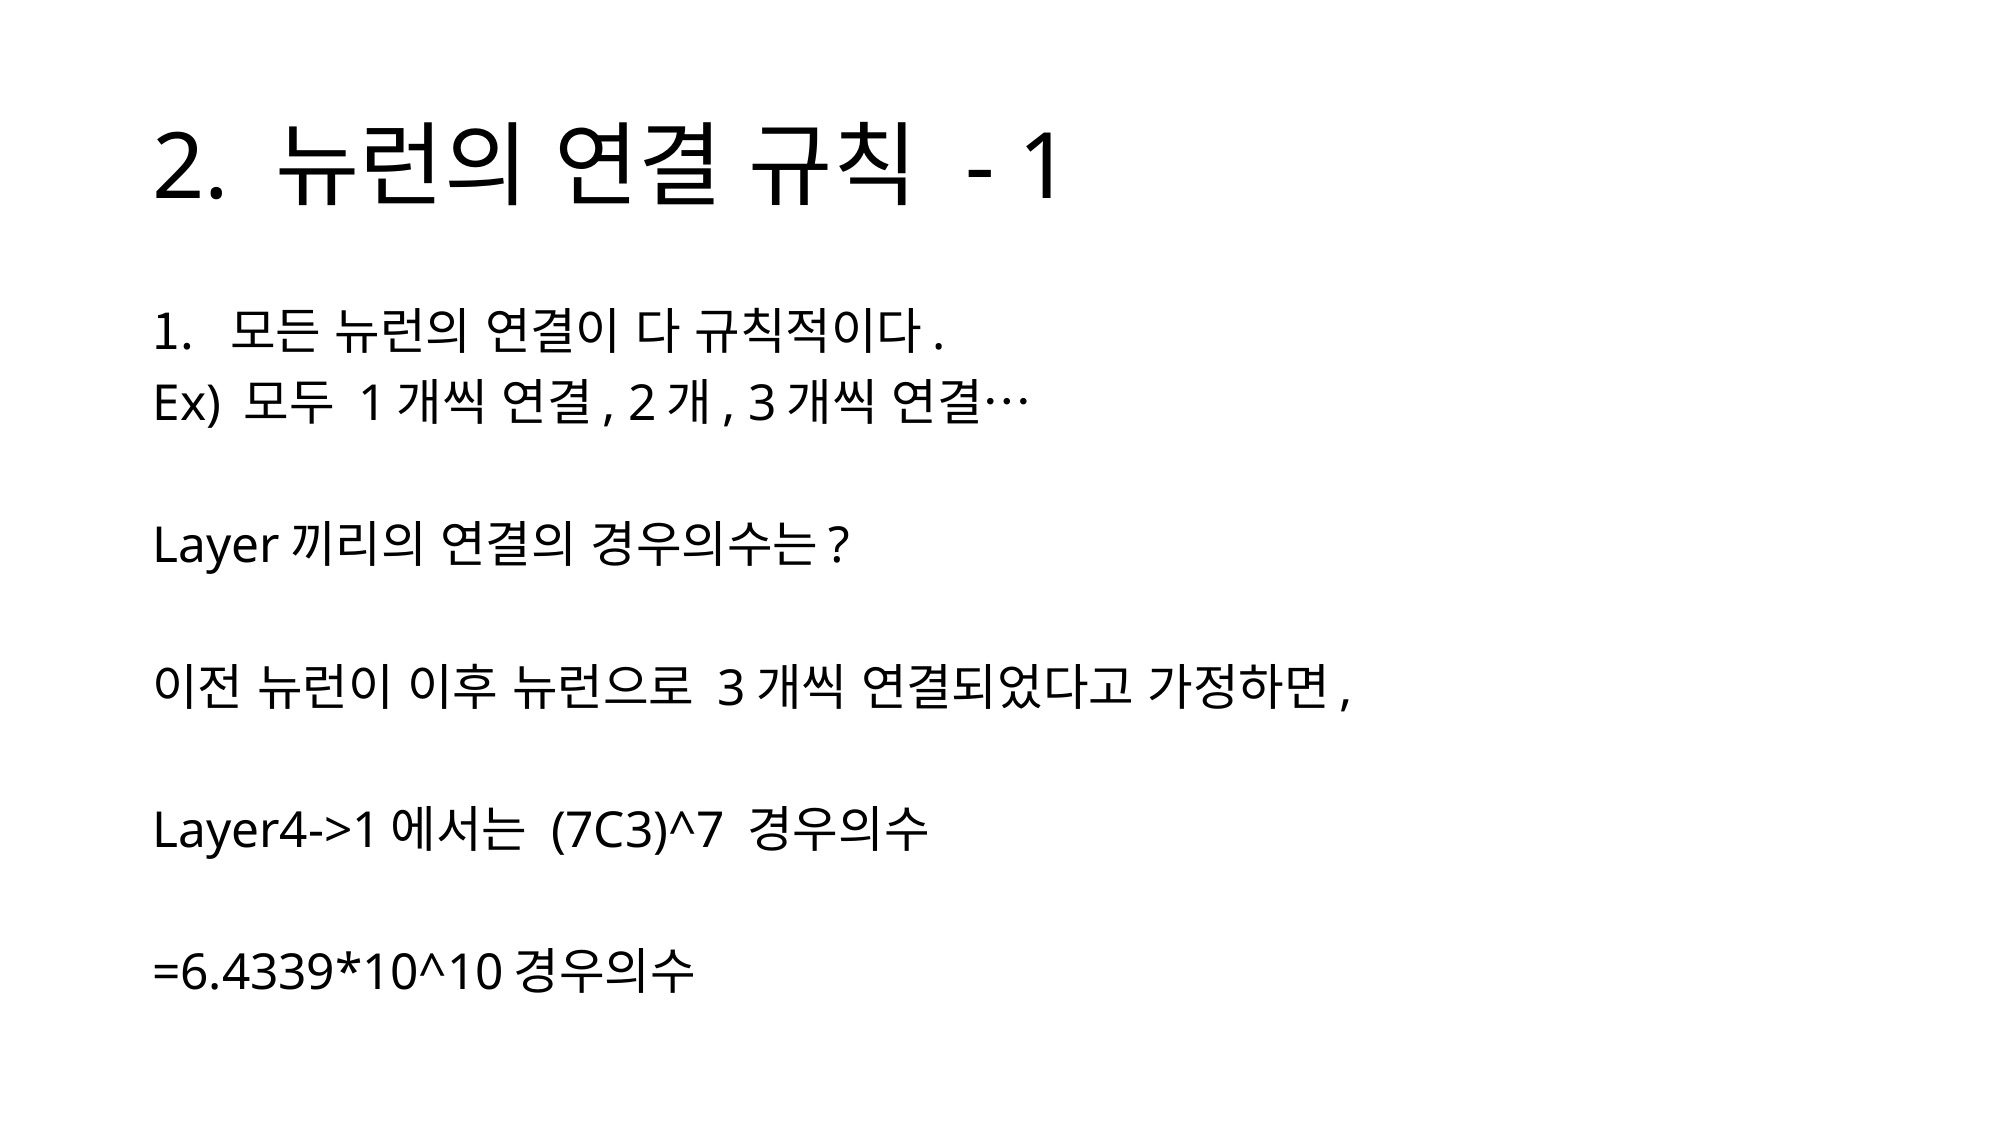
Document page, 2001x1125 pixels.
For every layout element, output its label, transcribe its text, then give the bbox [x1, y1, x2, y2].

title 2. 뉴런의 연결 규칙 - 1 [137, 59, 1863, 278]
list 모든 뉴런의 연결이 다 규칙적이다. Ex) 모두 1개씩 연결, 2개, 3개씩 연결… Layer끼리의 연결의 경우의수는? 이전 뉴런이 이후 뉴런으로 3개씩 연결되었다고 가정하면, Layer4->1에서는 (7C3)^7 경우의수 =6.4339*10^10경우의수 [137, 299, 1863, 1014]
